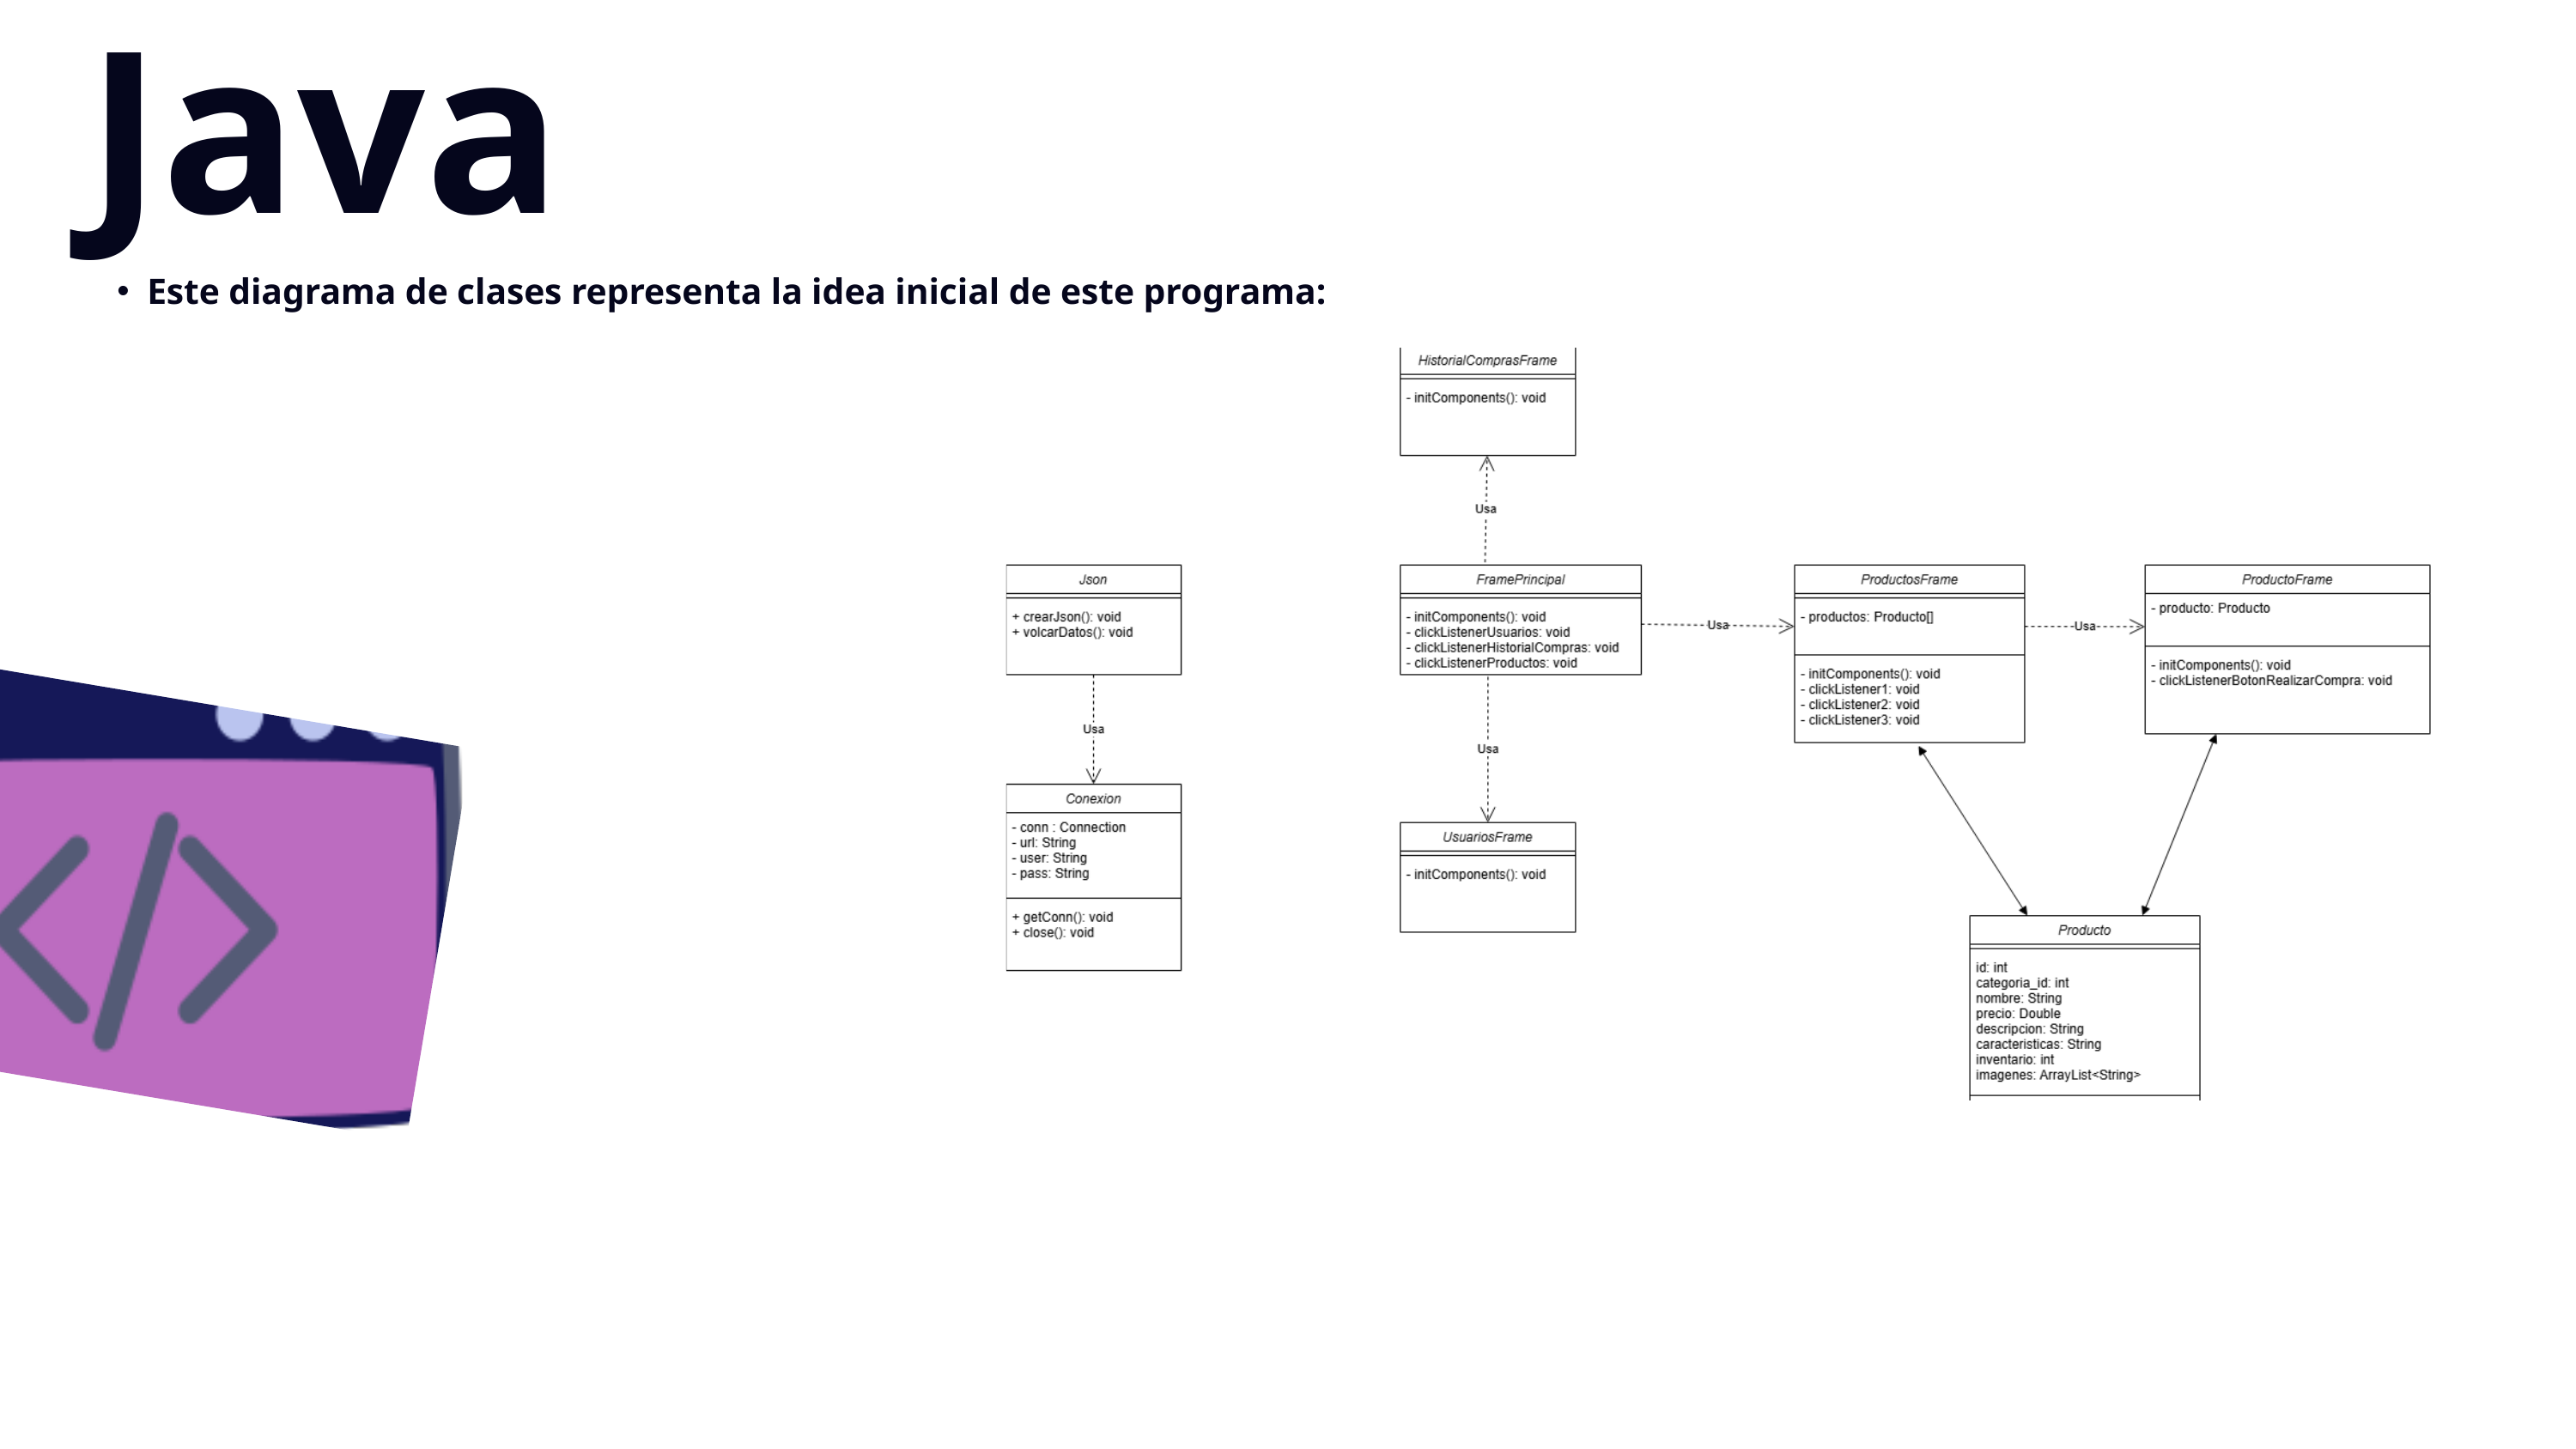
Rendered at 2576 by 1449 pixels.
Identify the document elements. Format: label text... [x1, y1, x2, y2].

text_box [1005, 348, 2432, 1100]
text_box Java [87, 36, 1095, 259]
text_box [0, 669, 472, 1140]
text_box Este diagrama de clases representa la idea inicial de este programa: [87, 262, 1338, 312]
